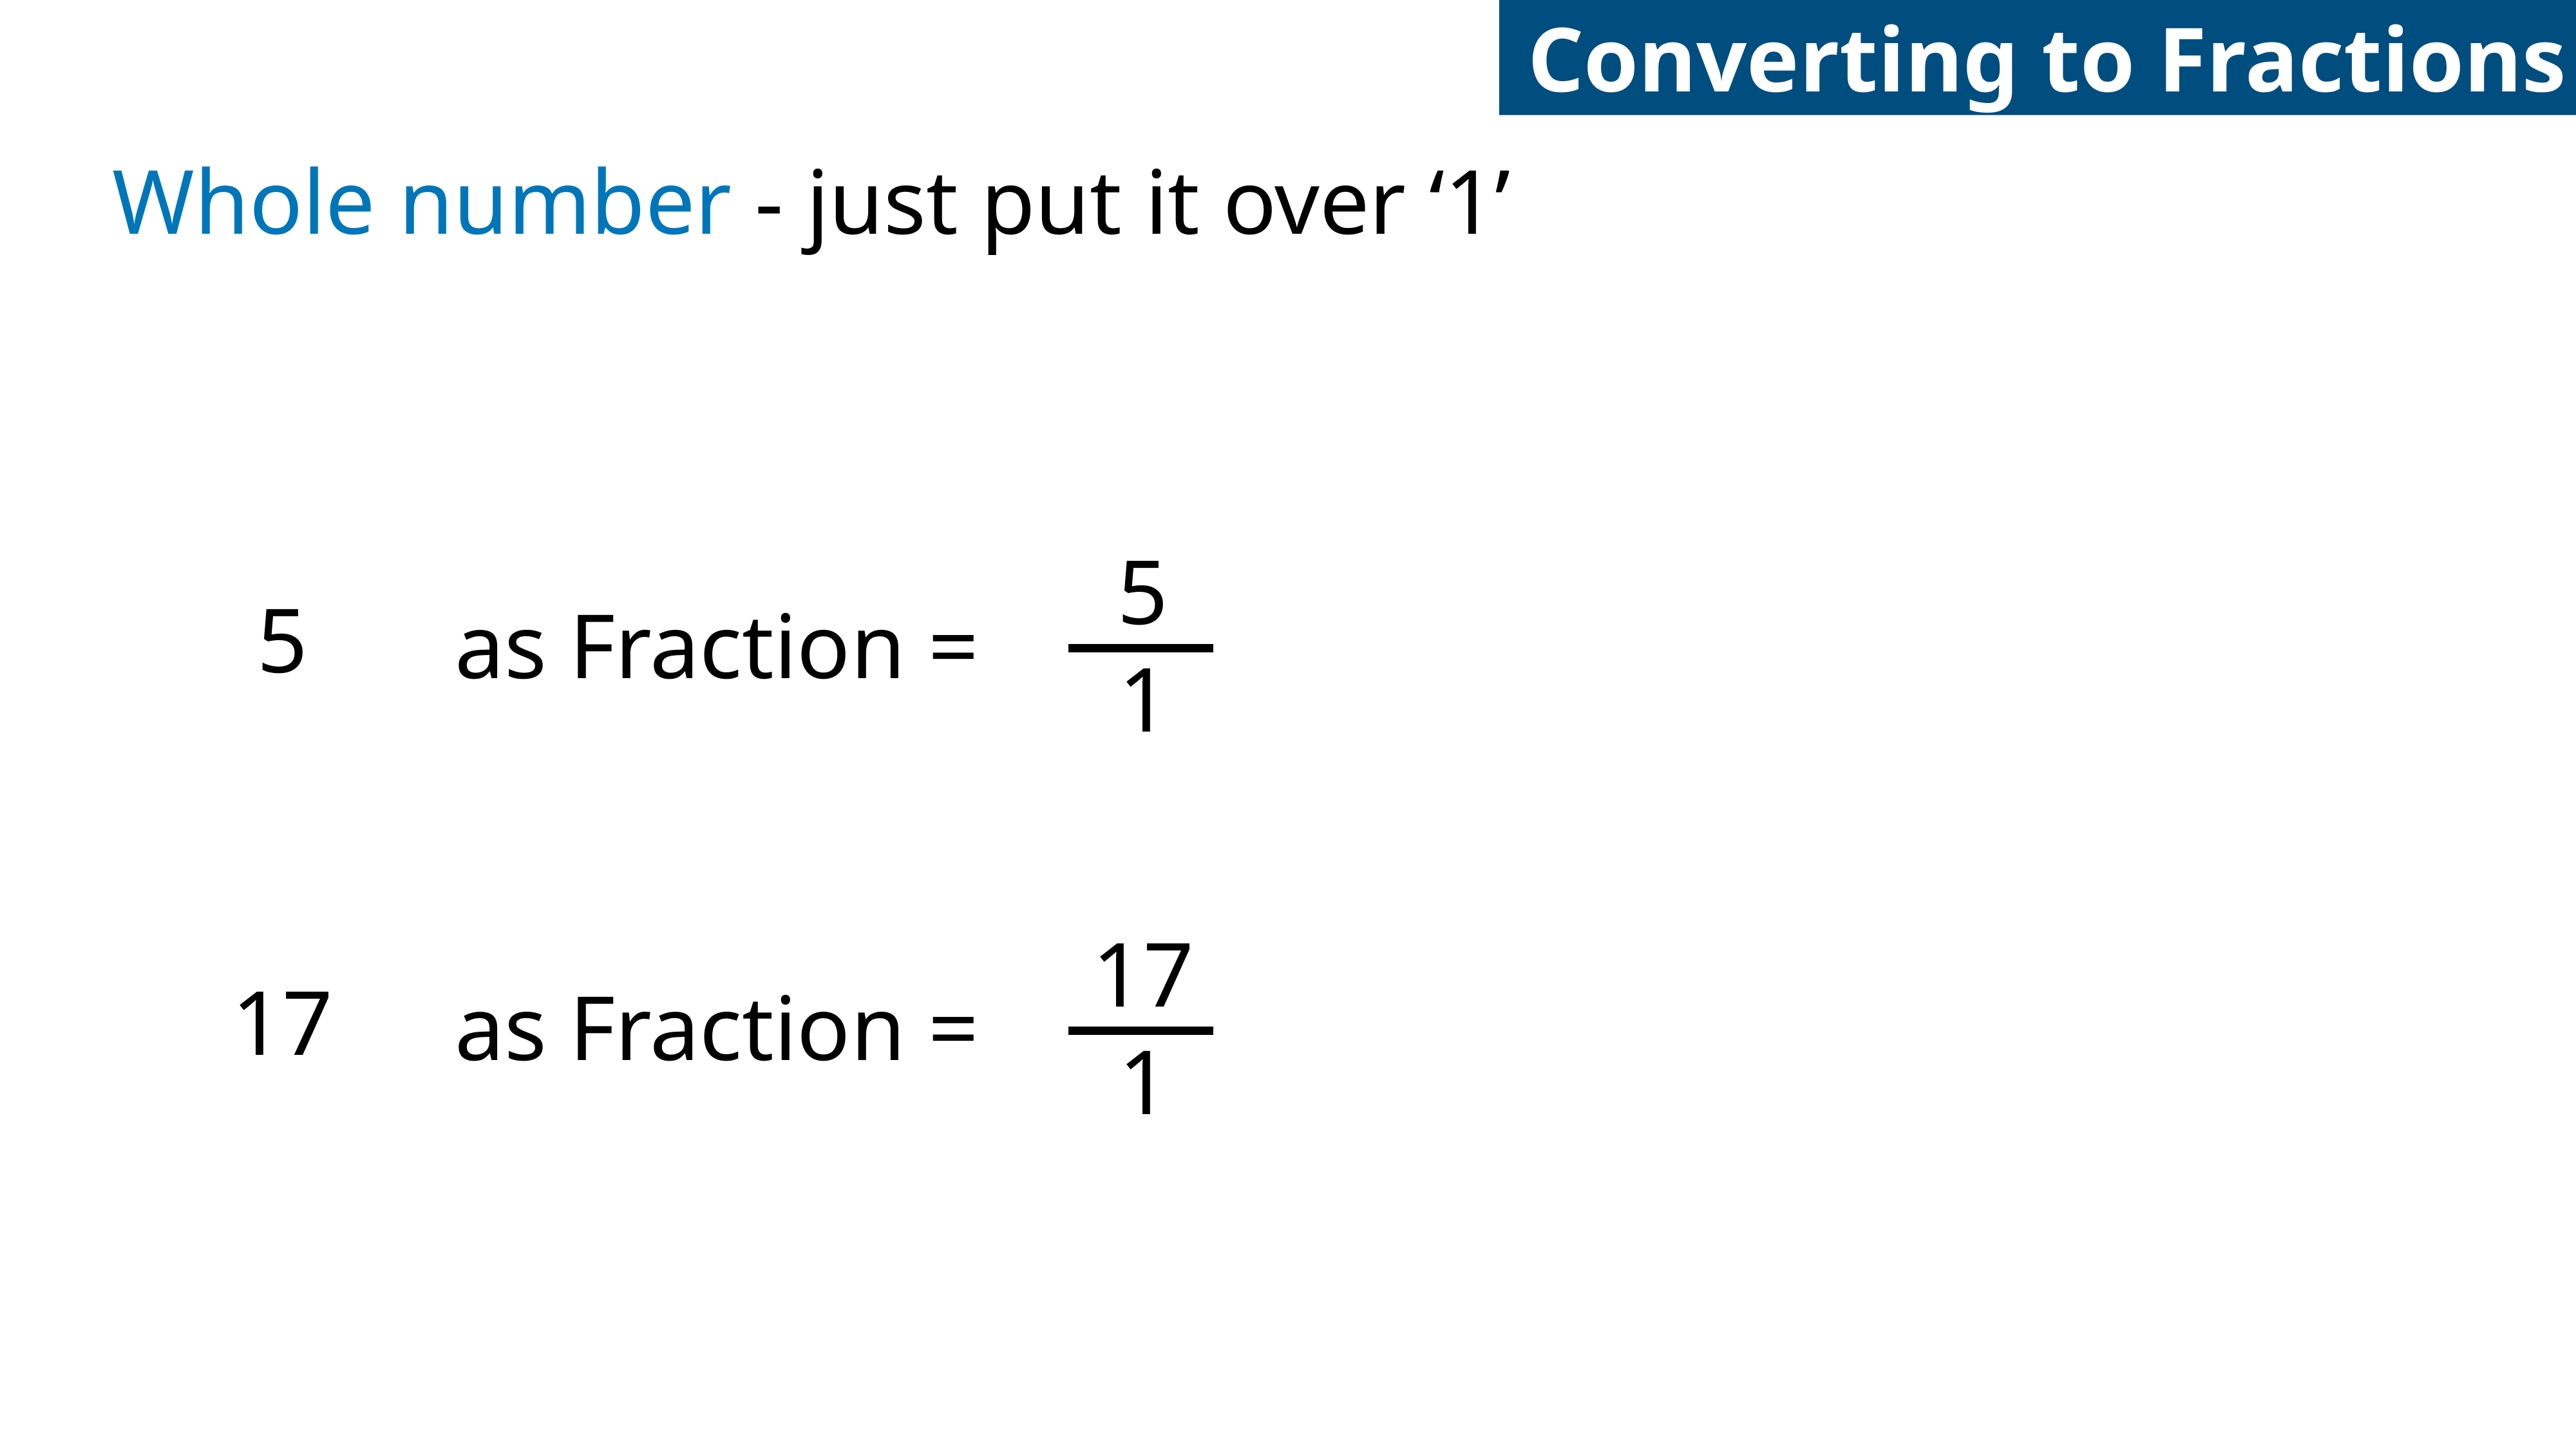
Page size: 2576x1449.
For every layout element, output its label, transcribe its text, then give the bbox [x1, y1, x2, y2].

text_box 5 [252, 578, 314, 696]
text_box 1 [1113, 649, 1176, 755]
text_box Whole number - just put it over ‘1’ [107, 140, 1517, 258]
text_box as Fraction = [449, 967, 1009, 1084]
text_box 1 [1113, 1020, 1176, 1030]
text_box Converting to Fractions [1499, 0, 2576, 115]
text_box 5 [1112, 530, 1174, 648]
text_box 17 [226, 961, 339, 1079]
text_box 17 [1087, 913, 1200, 1030]
text_box as Fraction = [449, 584, 1009, 701]
text_box 1 [1113, 638, 1176, 648]
text_box 1 [1113, 1031, 1176, 1137]
